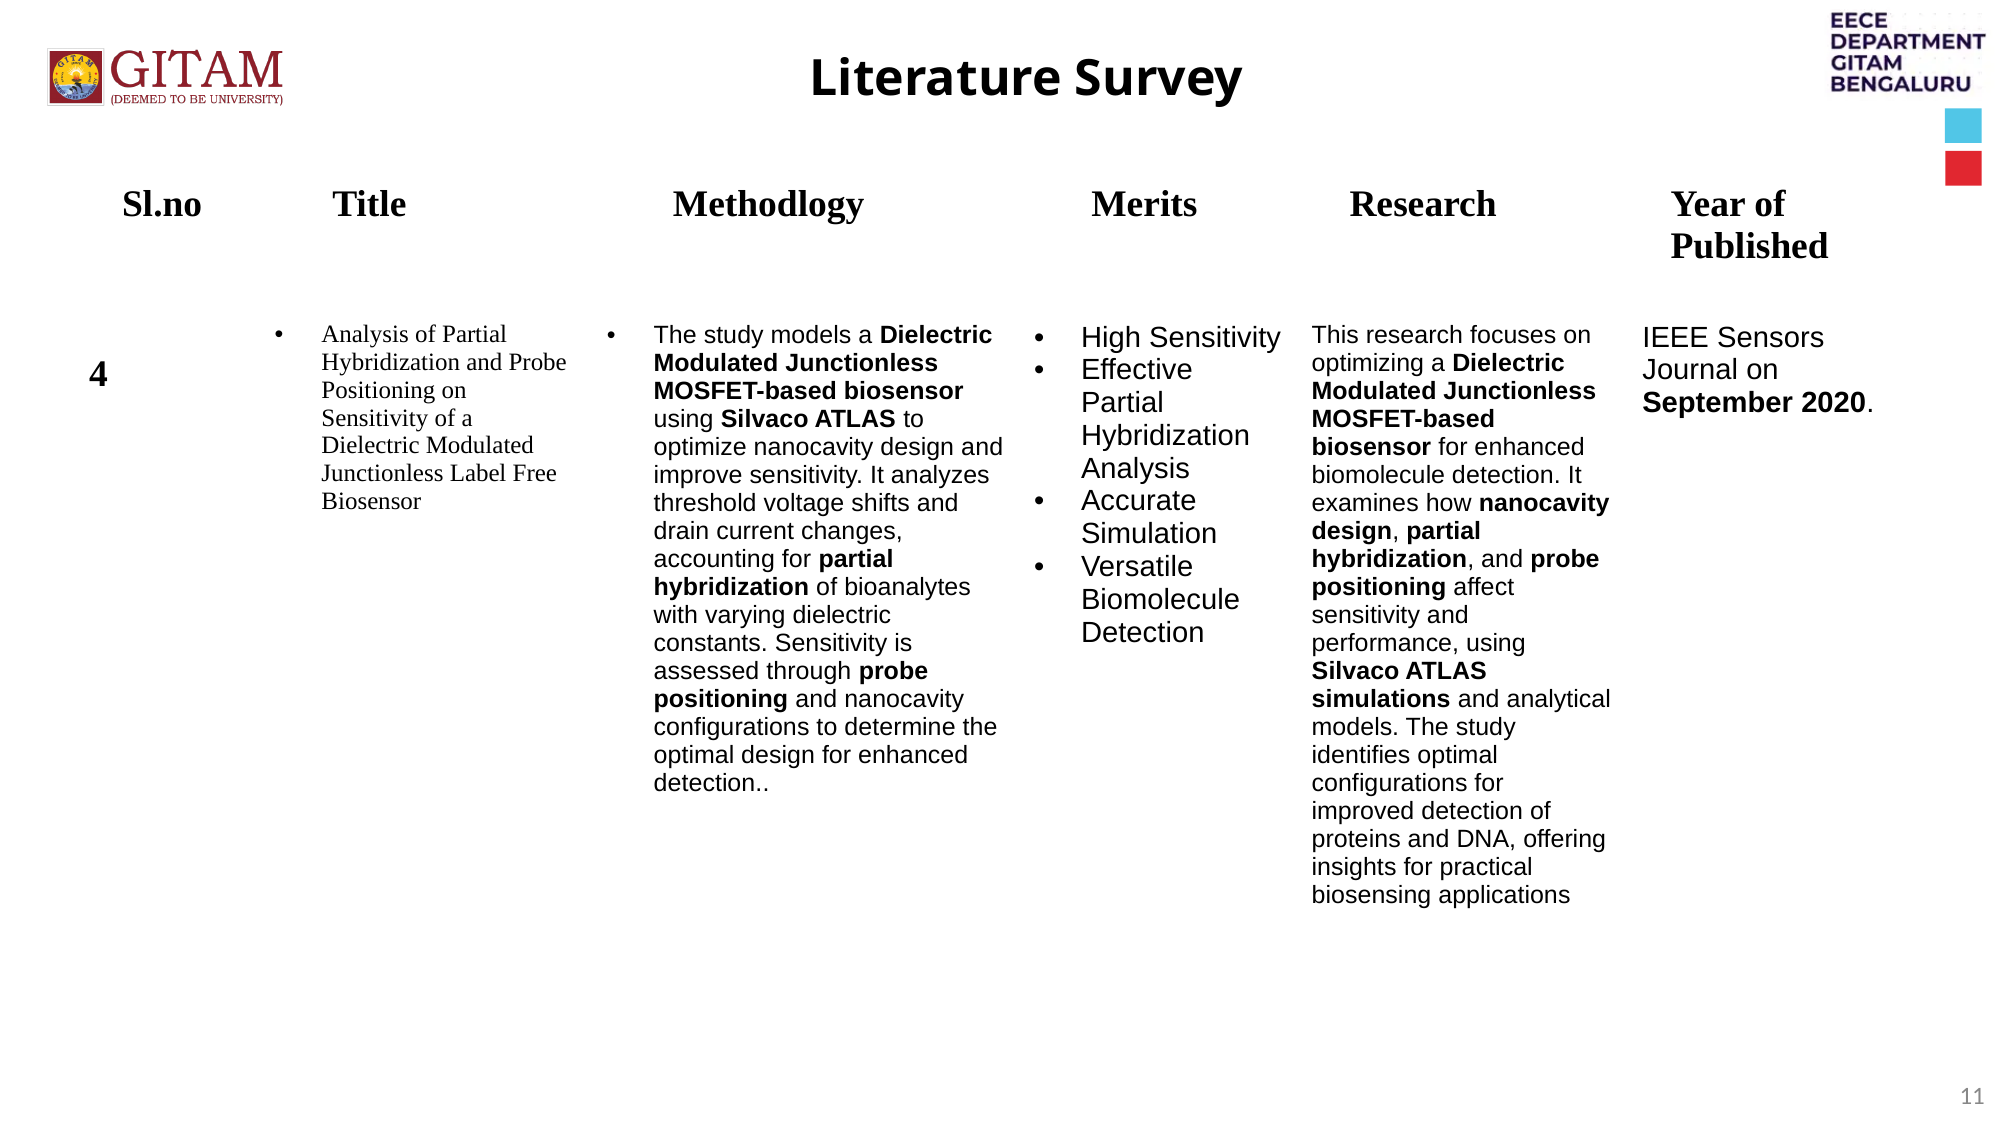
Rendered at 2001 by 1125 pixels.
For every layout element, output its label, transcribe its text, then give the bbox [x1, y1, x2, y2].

slide_number 11 [1550, 1065, 2000, 1125]
table_cell Analysis of Partial Hybridization and Probe Positioning on Sensitivity of a Dielectric Modulated Junctionless Label Free Biosensor [260, 313, 592, 1087]
table_header Sl.no [74, 143, 260, 313]
table_cell This research focuses on optimizing a Dielectric Modulated Junctionless MOSFET-based biosensor for enhanced biomolecule detection. It examines how nanocavity design, partial hybridization, and probe positioning affect sensitivity and performance, using Silvaco ATLAS simulations and analytical models. The study identifies optimal configurations for improved detection of proteins and DNA, offering insights for practical biosensing applications [1297, 313, 1627, 1087]
table_cell The study models a Dielectric Modulated Junctionless MOSFET-based biosensor using Silvaco ATLAS to optimize nanocavity design and improve sensitivity. It analyzes threshold voltage shifts and drain current changes, accounting for partial hybridization of bioanalytes with varying dielectric constants. Sensitivity is assessed through probe positioning and nanocavity configurations to determine the optimal design for enhanced detection.​. [592, 313, 1019, 1087]
table_cell 4 [74, 313, 260, 1087]
table_cell IEEE Sensors Journal on September 2020. [1627, 313, 1903, 1087]
table_header Merits [1019, 143, 1297, 313]
text_box Literature Survey [163, 38, 1889, 119]
table_header Methodlogy [592, 143, 1019, 313]
table_header Research [1297, 143, 1627, 313]
picture [43, 42, 163, 112]
text_box [74, 142, 1933, 1084]
table_header Year of Published [1627, 143, 1903, 313]
table_cell High Sensitivity Effective Partial Hybridization Analysis Accurate Simulation Versatile Biomolecule Detection [1019, 313, 1297, 1087]
table_header Title [260, 143, 592, 313]
picture [1824, 1, 2000, 101]
